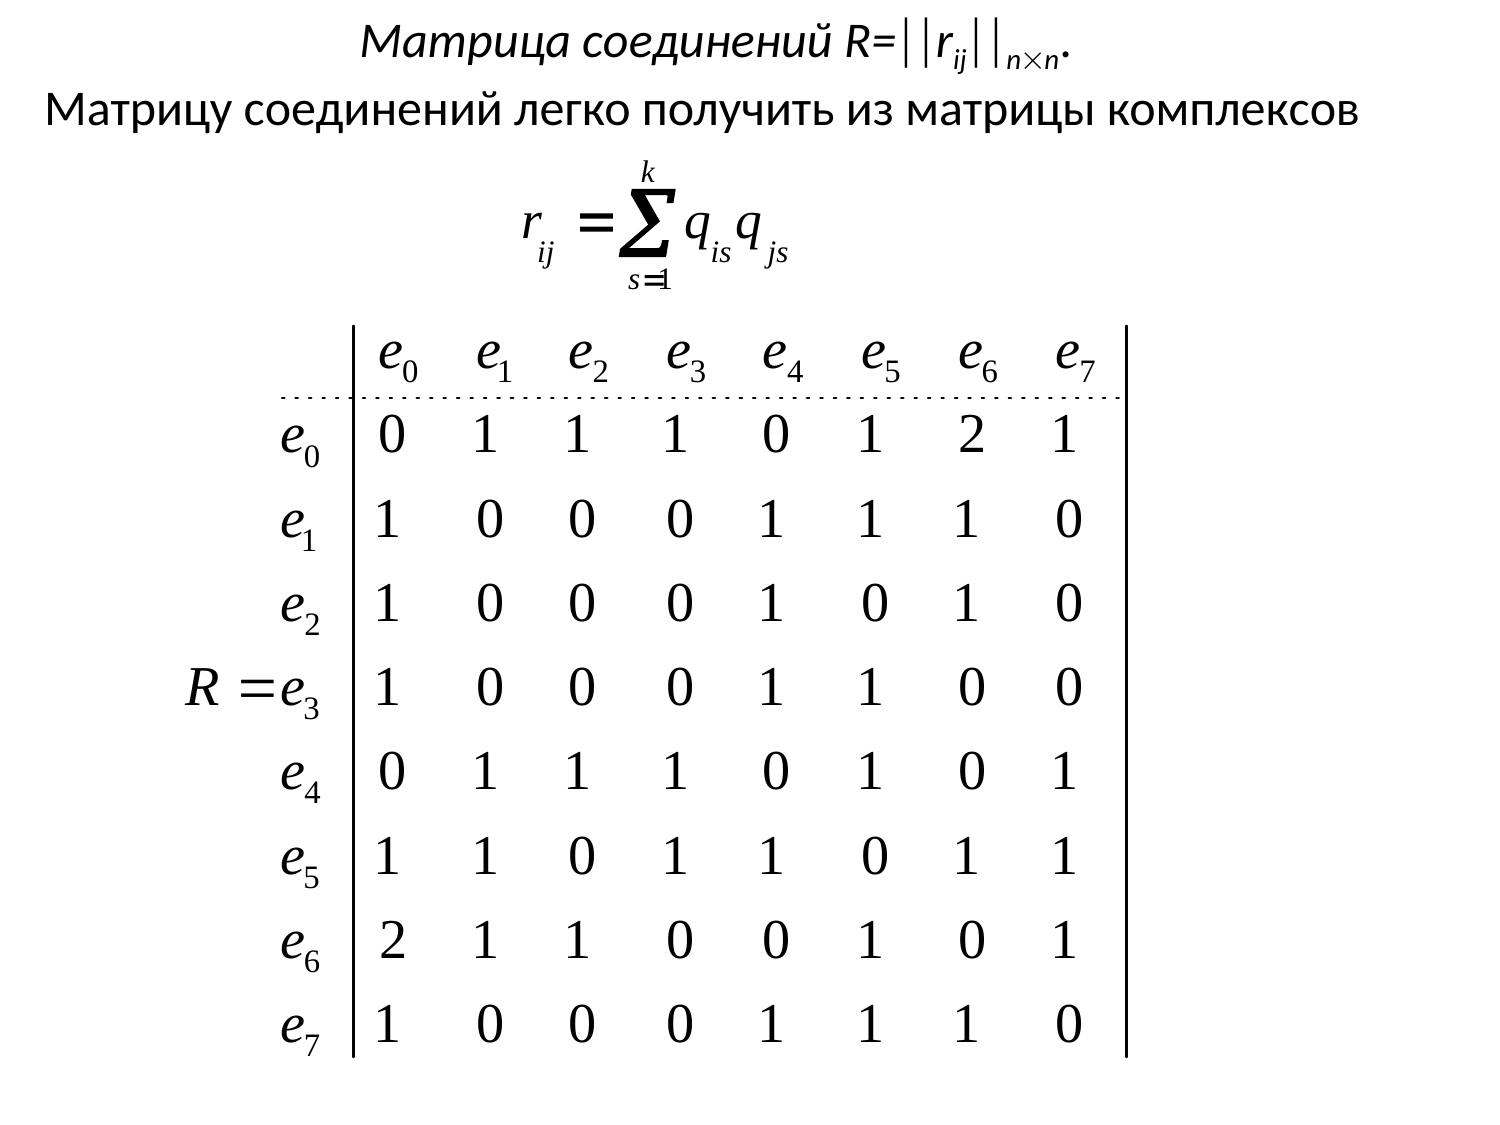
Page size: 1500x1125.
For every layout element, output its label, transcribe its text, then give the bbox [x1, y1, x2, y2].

text_box Матрица соединений R=rijnn. Матрицу соединений легко получить из матрицы комплексов [29, 1, 1414, 143]
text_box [175, 312, 1140, 1071]
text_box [513, 148, 804, 302]
